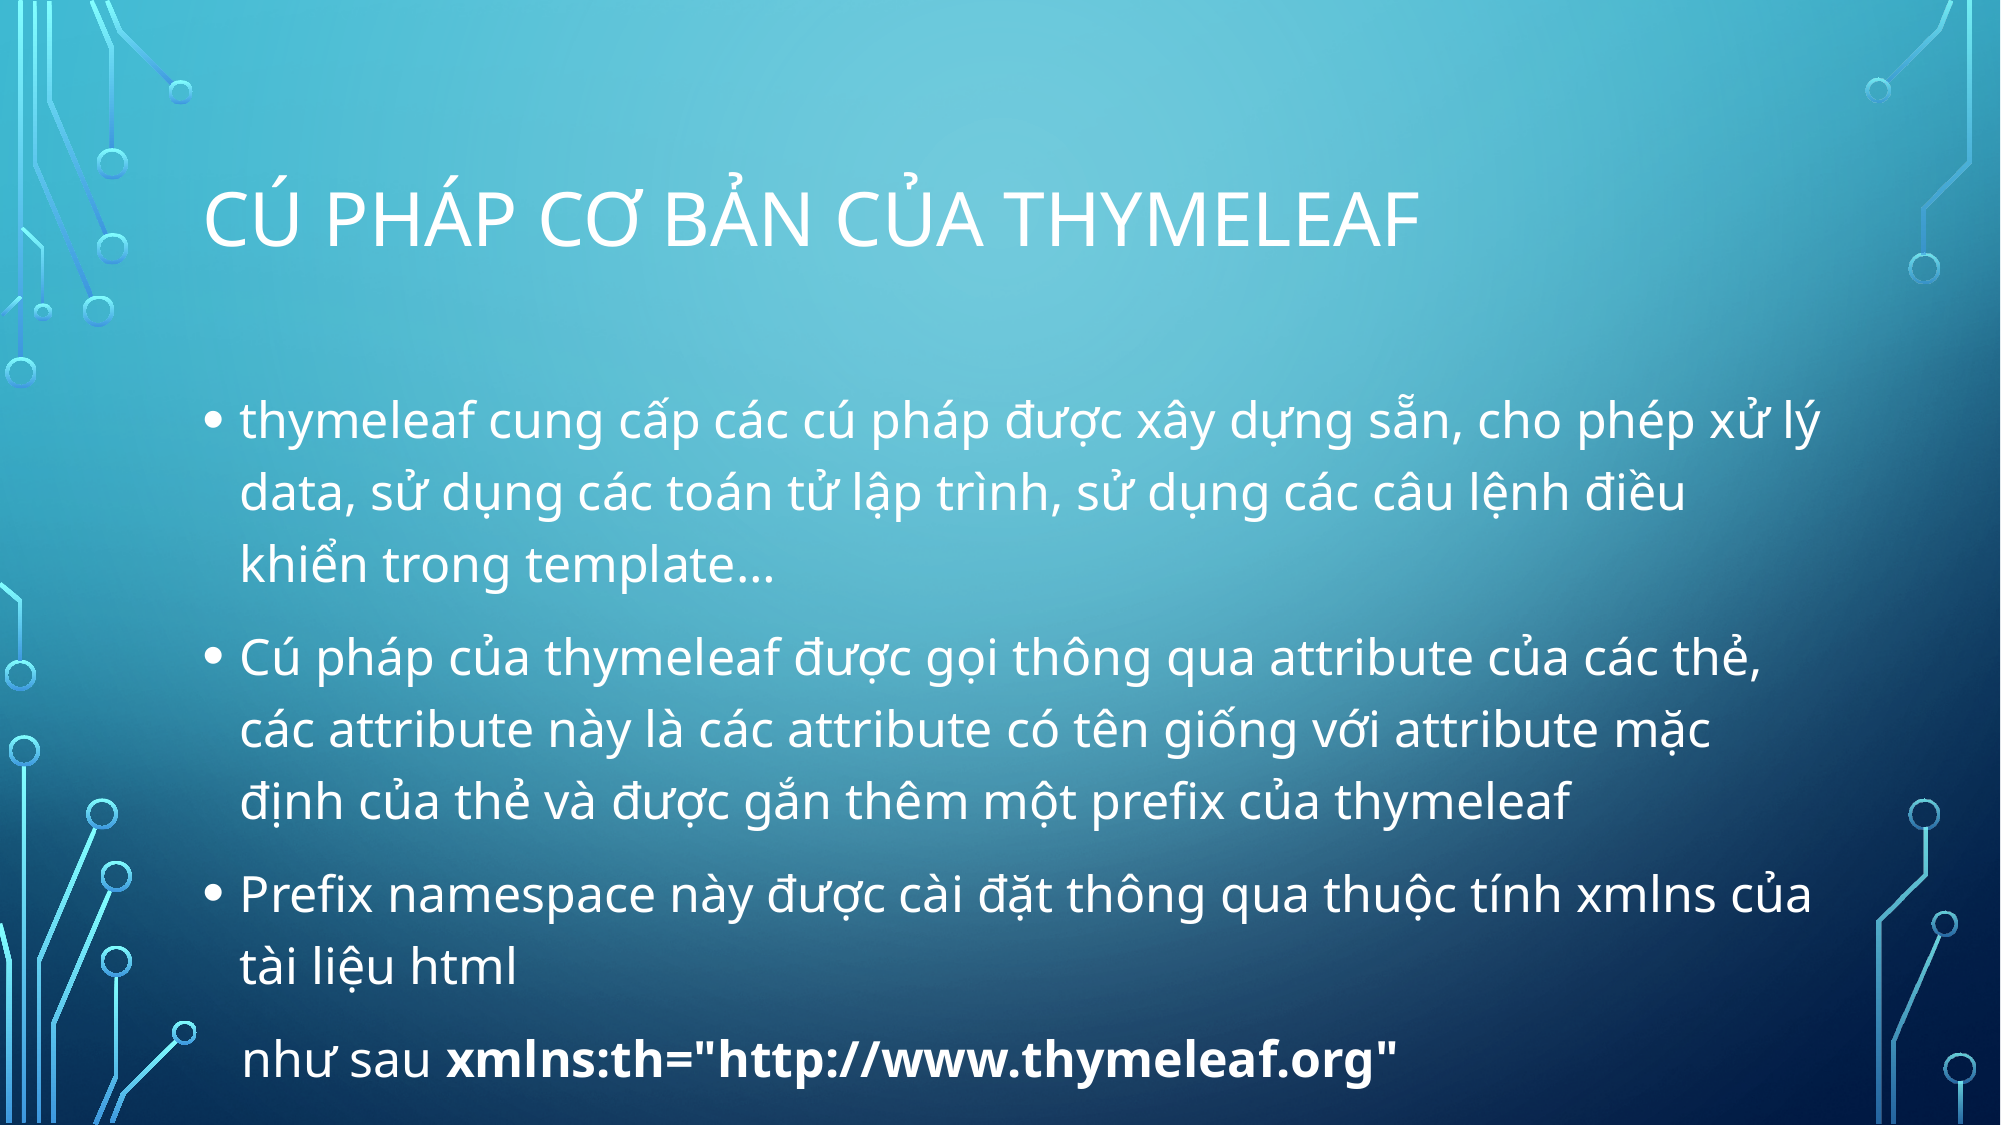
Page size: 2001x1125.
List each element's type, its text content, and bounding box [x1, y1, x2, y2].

title Cú pháp cơ bản của ThymeLEAF [187, 101, 1813, 344]
list thymeleaf cung cấp các cú pháp được xây dựng sẵn, cho phép xử lý data, sử dụng các toán tử lập trình, sử dụng các câu lệnh điều khiển trong template… Cú pháp của thymeleaf được gọi thông qua attribute của các thẻ, các attribute này là các attribute có tên giống với attribute mặc định của thẻ và được gắn thêm một prefix của thymeleaf Prefix namespace này được cài đặt thông qua thuộc tính xmlns của tài liệu html như sau xmlns:th="http://www.thymeleaf.org" [187, 369, 1846, 1042]
